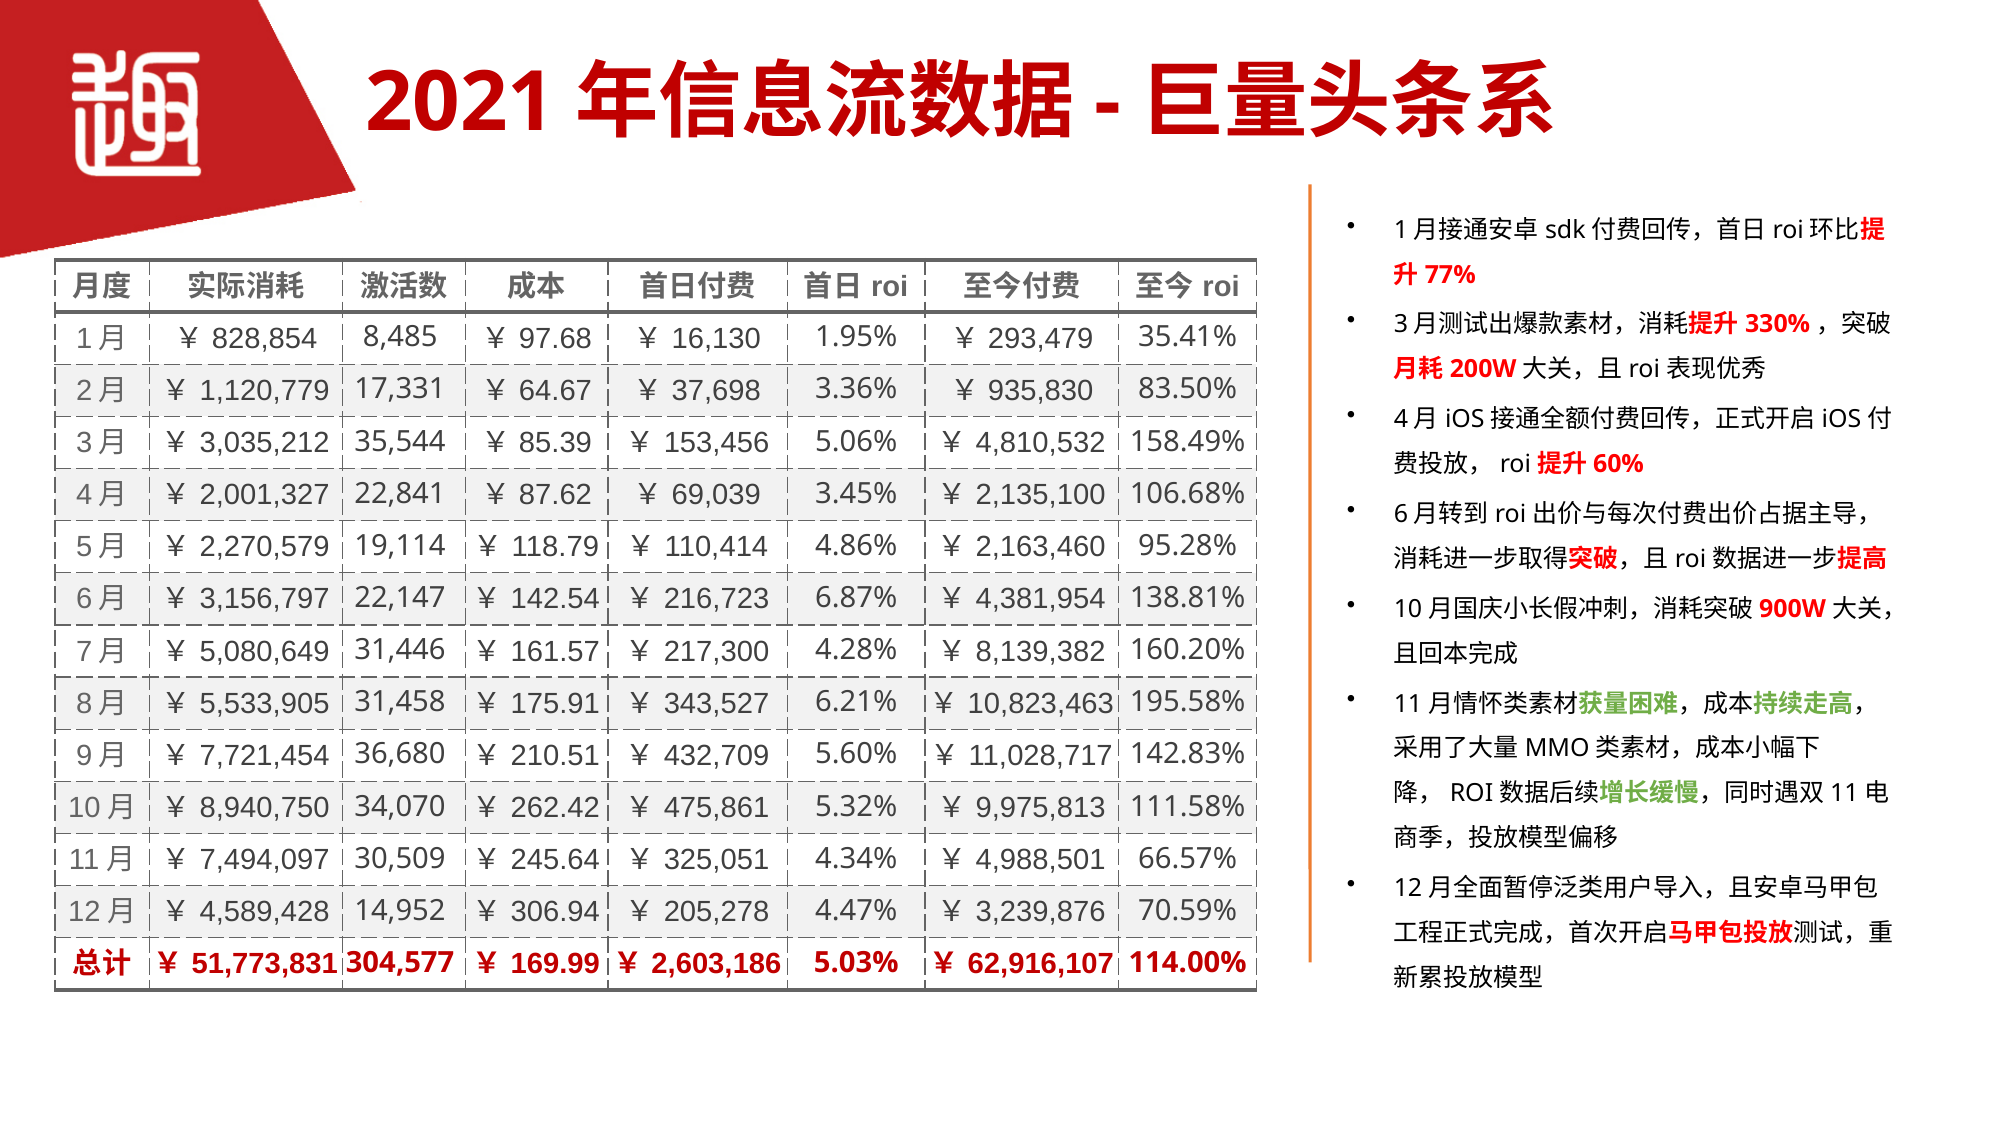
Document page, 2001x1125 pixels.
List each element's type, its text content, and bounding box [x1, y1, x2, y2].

table_cell 9月 [55, 729, 149, 781]
table_cell ￥2,270,579 [149, 521, 343, 573]
table_cell 3.45% [787, 468, 925, 521]
table_cell 6.21% [787, 677, 925, 729]
table_cell 6月 [55, 573, 149, 625]
table_cell 5.60% [787, 729, 925, 781]
table_cell 4.47% [787, 886, 925, 938]
table_header 首日roi [787, 262, 925, 310]
table_cell ￥118.79 [465, 521, 608, 573]
table_cell ￥169.99 [465, 938, 608, 988]
table_header 成本 [465, 262, 608, 310]
table_cell 106.68% [1119, 468, 1256, 521]
table_cell ￥205,278 [608, 886, 787, 938]
table_cell 8,485 [343, 314, 465, 364]
table_cell 83.50% [1119, 364, 1256, 416]
table_cell 36,680 [343, 729, 465, 781]
table_cell 总计 [55, 938, 149, 988]
text_box 1月接通安卓sdk付费回传，首日roi环比提升77% 3月测试出爆款素材，消耗提升330%，突破月耗200W大关，且roi表现优秀 4月iOS接通全额付费回传，正式开启iOS付费投放，roi提升60% 6月转到roi出价与每次付费出价占据主导，消耗进一步取得突破，且roi数据进一步提高 10月国庆小长假冲刺，消耗突破900W大关，且回本完成 11月情怀类素材获量困难，成本持续走高，采用了大量MMO类素材，成本小幅下降，ROI数据后续增长缓慢，同时遇双11电商季，投放模型偏移 12月全面暂停泛类用户导入，且安卓马甲包工程正式完成，首次开启马甲包投放测试，重新累投放模型 [1332, 190, 1917, 1016]
table_cell ￥5,533,905 [149, 677, 343, 729]
table_cell 4.28% [787, 625, 925, 677]
table_cell 17,331 [343, 364, 465, 416]
table_cell 114.00% [1119, 938, 1256, 988]
table_cell 8月 [55, 677, 149, 729]
table_cell 158.49% [1119, 416, 1256, 468]
table_cell ￥935,830 [925, 364, 1119, 416]
table_cell ￥8,139,382 [925, 625, 1119, 677]
table_cell 160.20% [1119, 625, 1256, 677]
table_cell ￥62,916,107 [925, 938, 1119, 988]
table_cell ￥475,861 [608, 781, 787, 834]
table_cell ￥1,120,779 [149, 364, 343, 416]
table_cell ￥153,456 [608, 416, 787, 468]
table_cell ￥110,414 [608, 521, 787, 573]
table_cell 4月 [55, 468, 149, 521]
table_cell 31,446 [343, 625, 465, 677]
table_cell ￥2,001,327 [149, 468, 343, 521]
table_cell ￥2,603,186 [608, 938, 787, 988]
table_cell ￥7,494,097 [149, 834, 343, 886]
table_cell ￥142.54 [465, 573, 608, 625]
table_cell ￥7,721,454 [149, 729, 343, 781]
table_cell 66.57% [1119, 834, 1256, 886]
table_cell 14,952 [343, 886, 465, 938]
table_cell 95.28% [1119, 521, 1256, 573]
table_cell ￥87.62 [465, 468, 608, 521]
table_cell 19,114 [343, 521, 465, 573]
table_cell 7月 [55, 625, 149, 677]
table_cell ￥11,028,717 [925, 729, 1119, 781]
table_cell 1月 [55, 314, 149, 364]
table_cell ￥216,723 [608, 573, 787, 625]
picture [0, 0, 2001, 1125]
table_cell ￥210.51 [465, 729, 608, 781]
table_cell ￥828,854 [149, 314, 343, 364]
table_cell 22,841 [343, 468, 465, 521]
table_cell 3月 [55, 416, 149, 468]
table_cell ￥2,163,460 [925, 521, 1119, 573]
table_cell ￥343,527 [608, 677, 787, 729]
table_header 首日付费 [608, 262, 787, 310]
table_cell ￥5,080,649 [149, 625, 343, 677]
table_cell ￥4,381,954 [925, 573, 1119, 625]
table_header 实际消耗 [149, 262, 343, 310]
table_cell 138.81% [1119, 573, 1256, 625]
table_cell ￥97.68 [465, 314, 608, 364]
table_cell 31,458 [343, 677, 465, 729]
table_cell 34,070 [343, 781, 465, 834]
table_cell ￥85.39 [465, 416, 608, 468]
table_cell 195.58% [1119, 677, 1256, 729]
table_cell ￥4,589,428 [149, 886, 343, 938]
table_cell ￥175.91 [465, 677, 608, 729]
table_cell ￥3,035,212 [149, 416, 343, 468]
table_cell ￥293,479 [925, 314, 1119, 364]
table_cell ￥262.42 [465, 781, 608, 834]
table_cell ￥325,051 [608, 834, 787, 886]
table_cell 5月 [55, 521, 149, 573]
table_cell 30,509 [343, 834, 465, 886]
table_cell 35.41% [1119, 314, 1256, 364]
table_cell ￥245.64 [465, 834, 608, 886]
table_cell 70.59% [1119, 886, 1256, 938]
table_cell 4.86% [787, 521, 925, 573]
table_cell ￥217,300 [608, 625, 787, 677]
table_cell ￥432,709 [608, 729, 787, 781]
table_cell ￥69,039 [608, 468, 787, 521]
table_cell ￥51,773,831 [149, 938, 343, 988]
text_box 2021年信息流数据-巨量头条系 [350, 39, 1823, 185]
table_cell 4.34% [787, 834, 925, 886]
table_cell 111.58% [1119, 781, 1256, 834]
table_header 至今roi [1119, 262, 1256, 310]
table_cell ￥37,698 [608, 364, 787, 416]
table_cell 3.36% [787, 364, 925, 416]
table_cell 5.03% [787, 938, 925, 988]
table_cell ￥64.67 [465, 364, 608, 416]
table_cell ￥8,940,750 [149, 781, 343, 834]
table_cell 22,147 [343, 573, 465, 625]
table_cell 304,577 [343, 938, 465, 988]
table_cell 6.87% [787, 573, 925, 625]
table_cell ￥3,156,797 [149, 573, 343, 625]
table_cell 11月 [55, 834, 149, 886]
table_cell 2月 [55, 364, 149, 416]
table_cell ￥4,810,532 [925, 416, 1119, 468]
table_cell ￥2,135,100 [925, 468, 1119, 521]
table_cell ￥4,988,501 [925, 834, 1119, 886]
table_header 月度 [55, 262, 149, 310]
table_header 至今付费 [925, 262, 1119, 310]
table_cell 12月 [55, 886, 149, 938]
table_cell ￥9,975,813 [925, 781, 1119, 834]
table_cell 35,544 [343, 416, 465, 468]
table_cell ￥16,130 [608, 314, 787, 364]
table_cell 1.95% [787, 314, 925, 364]
table_cell ￥161.57 [465, 625, 608, 677]
table_cell ￥3,239,876 [925, 886, 1119, 938]
table_cell 5.06% [787, 416, 925, 468]
table_cell ￥10,823,463 [925, 677, 1119, 729]
table_cell ￥306.94 [465, 886, 608, 938]
table_cell 10月 [55, 781, 149, 834]
table_cell 5.32% [787, 781, 925, 834]
table_cell 142.83% [1119, 729, 1256, 781]
table_header 激活数 [343, 262, 465, 310]
